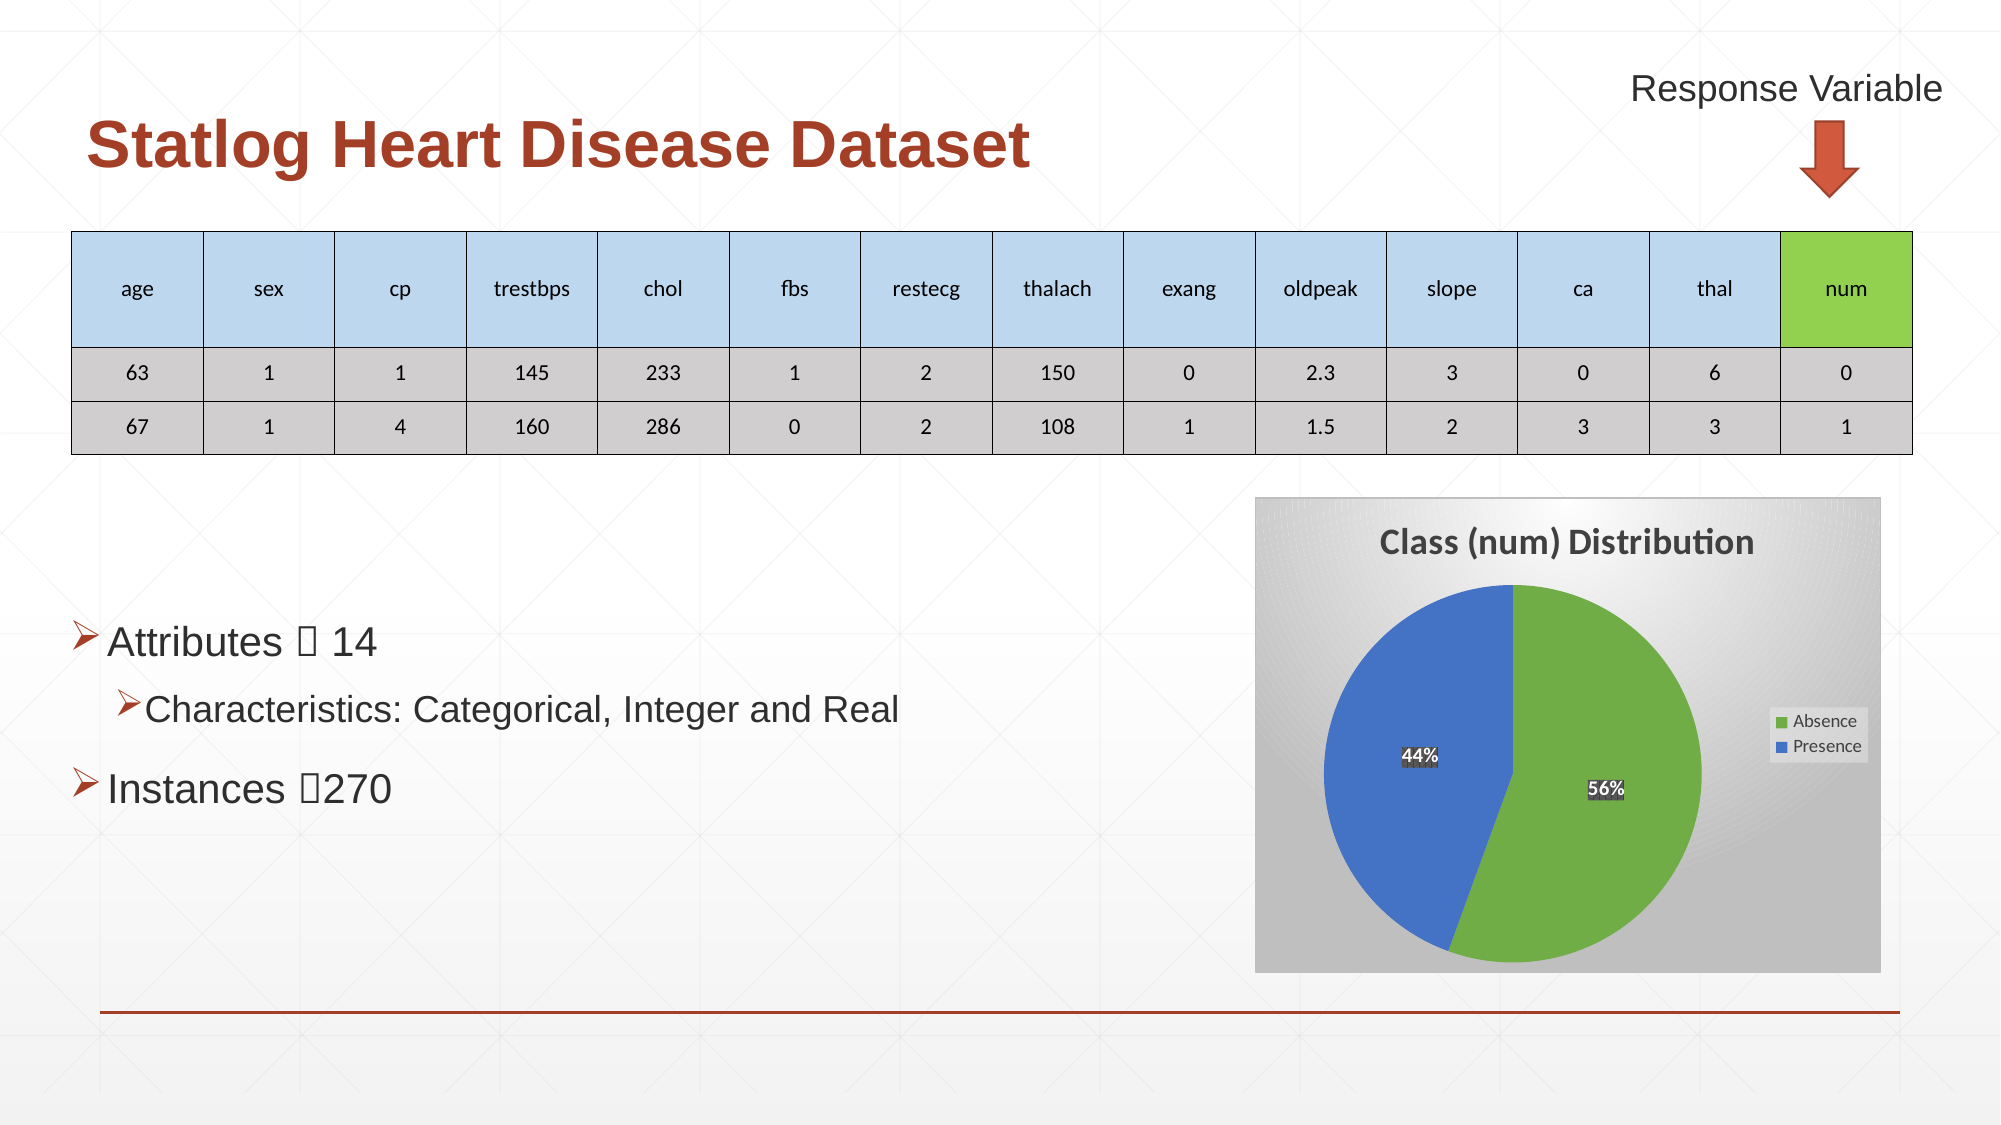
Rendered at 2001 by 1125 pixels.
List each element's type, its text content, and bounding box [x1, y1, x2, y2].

table_cell 1 [1124, 402, 1255, 454]
table_header thal [1650, 232, 1780, 347]
table_header ca [1518, 232, 1649, 347]
table_header num [1781, 232, 1912, 347]
table_cell 1 [335, 348, 466, 401]
table_cell 286 [598, 402, 729, 454]
table_header restecg [861, 232, 992, 347]
text_box [1798, 120, 1861, 199]
table_cell 2 [1387, 402, 1517, 454]
chart [1254, 497, 1882, 973]
table_cell 0 [1124, 348, 1255, 401]
table_header thalach [993, 232, 1123, 347]
table_cell 2 [861, 402, 992, 454]
table_header fbs [730, 232, 860, 347]
list Attributes  14 Characteristics: Categorical, Integer and Real Instances 270 [54, 612, 1018, 865]
table_header trestbps [467, 232, 597, 347]
table_cell 63 [72, 348, 203, 401]
table_cell 1 [730, 348, 860, 401]
table_cell 3 [1650, 402, 1780, 454]
table_cell 2.3 [1256, 348, 1386, 401]
table_header sex [204, 232, 334, 347]
table_cell 1 [204, 402, 334, 454]
table_header chol [598, 232, 729, 347]
table_cell 160 [467, 402, 597, 454]
table_cell 2 [861, 348, 992, 401]
table_cell 3 [1387, 348, 1517, 401]
text_box Response Variable [1615, 56, 1963, 116]
table_cell 3 [1518, 402, 1649, 454]
table_cell 150 [993, 348, 1123, 401]
table_header slope [1387, 232, 1517, 347]
table_cell 4 [335, 402, 466, 454]
table_cell 1.5 [1256, 402, 1386, 454]
table_cell 1 [204, 348, 334, 401]
table_header cp [335, 232, 466, 347]
table_header oldpeak [1256, 232, 1386, 347]
title Statlog Heart Disease Dataset [71, 82, 1647, 190]
table_cell 0 [1518, 348, 1649, 401]
table_cell 0 [1781, 348, 1912, 401]
table_header exang [1124, 232, 1255, 347]
table_cell 6 [1650, 348, 1780, 401]
table_cell 0 [730, 402, 860, 454]
table_cell 1 [1781, 402, 1912, 454]
table_cell 145 [467, 348, 597, 401]
table_cell 67 [72, 402, 203, 454]
table_cell 108 [993, 402, 1123, 454]
table_cell 233 [598, 348, 729, 401]
table_header age [72, 232, 203, 347]
